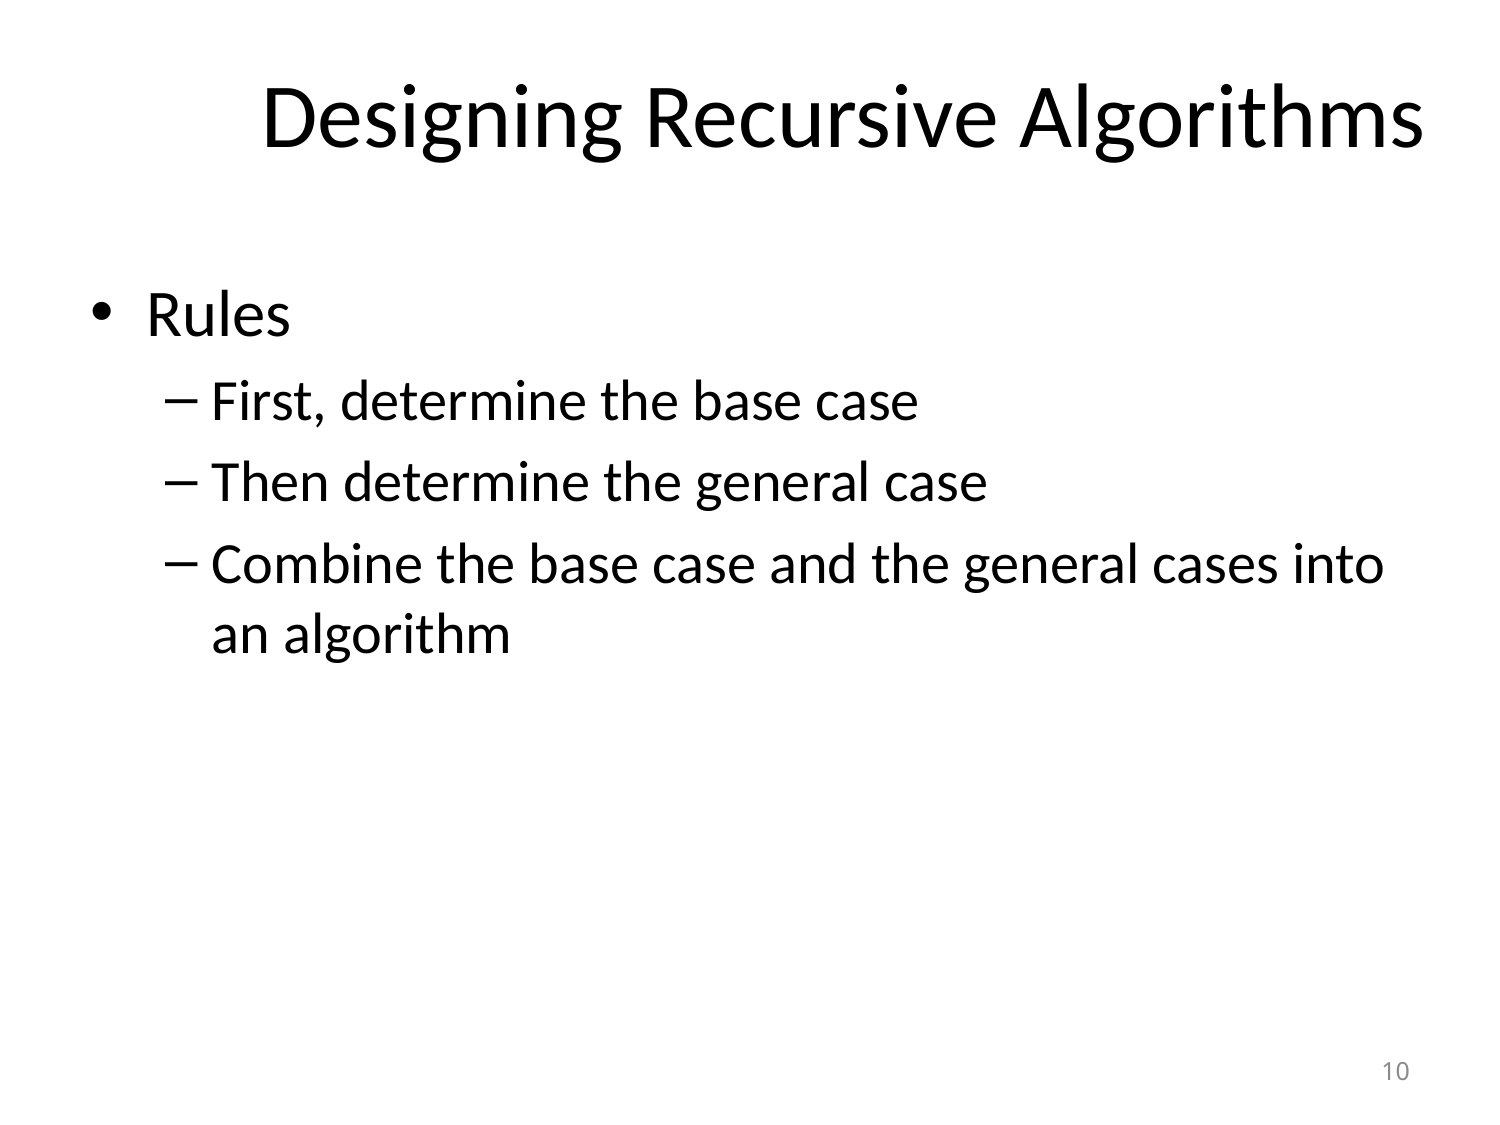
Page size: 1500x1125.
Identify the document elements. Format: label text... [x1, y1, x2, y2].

list Rules First, determine the base case Then determine the general case Combine the base case and the general cases into an algorithm [75, 262, 1425, 1005]
slide_number 10 [1074, 1042, 1425, 1103]
title Designing Recursive Algorithms [188, 16, 1500, 205]
